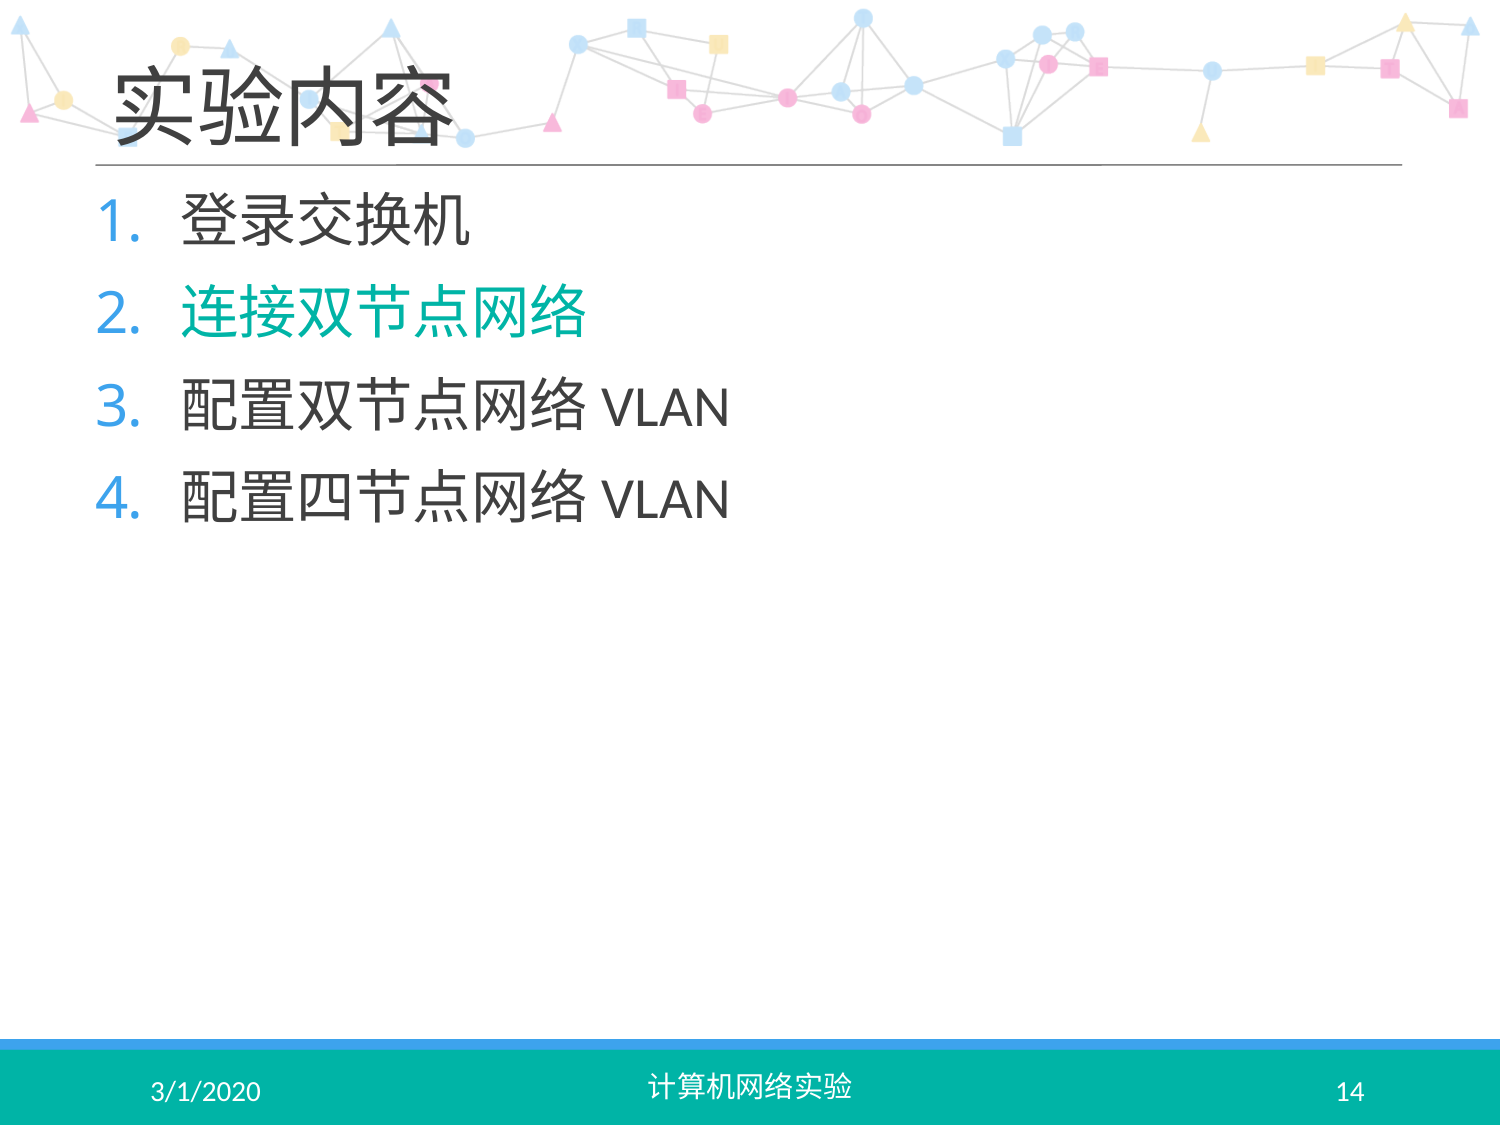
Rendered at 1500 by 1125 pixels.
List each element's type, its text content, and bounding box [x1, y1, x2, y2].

slide_number 14 [1218, 1059, 1380, 1120]
title 实验内容 [95, 47, 1403, 165]
list 登录交换机 连接双节点网络 配置双节点网络VLAN 配置四节点网络VLAN [95, 184, 1403, 1019]
footer 计算机网络实验 [453, 1059, 1047, 1120]
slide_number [135, 1059, 440, 1120]
picture [0, 0, 1500, 165]
